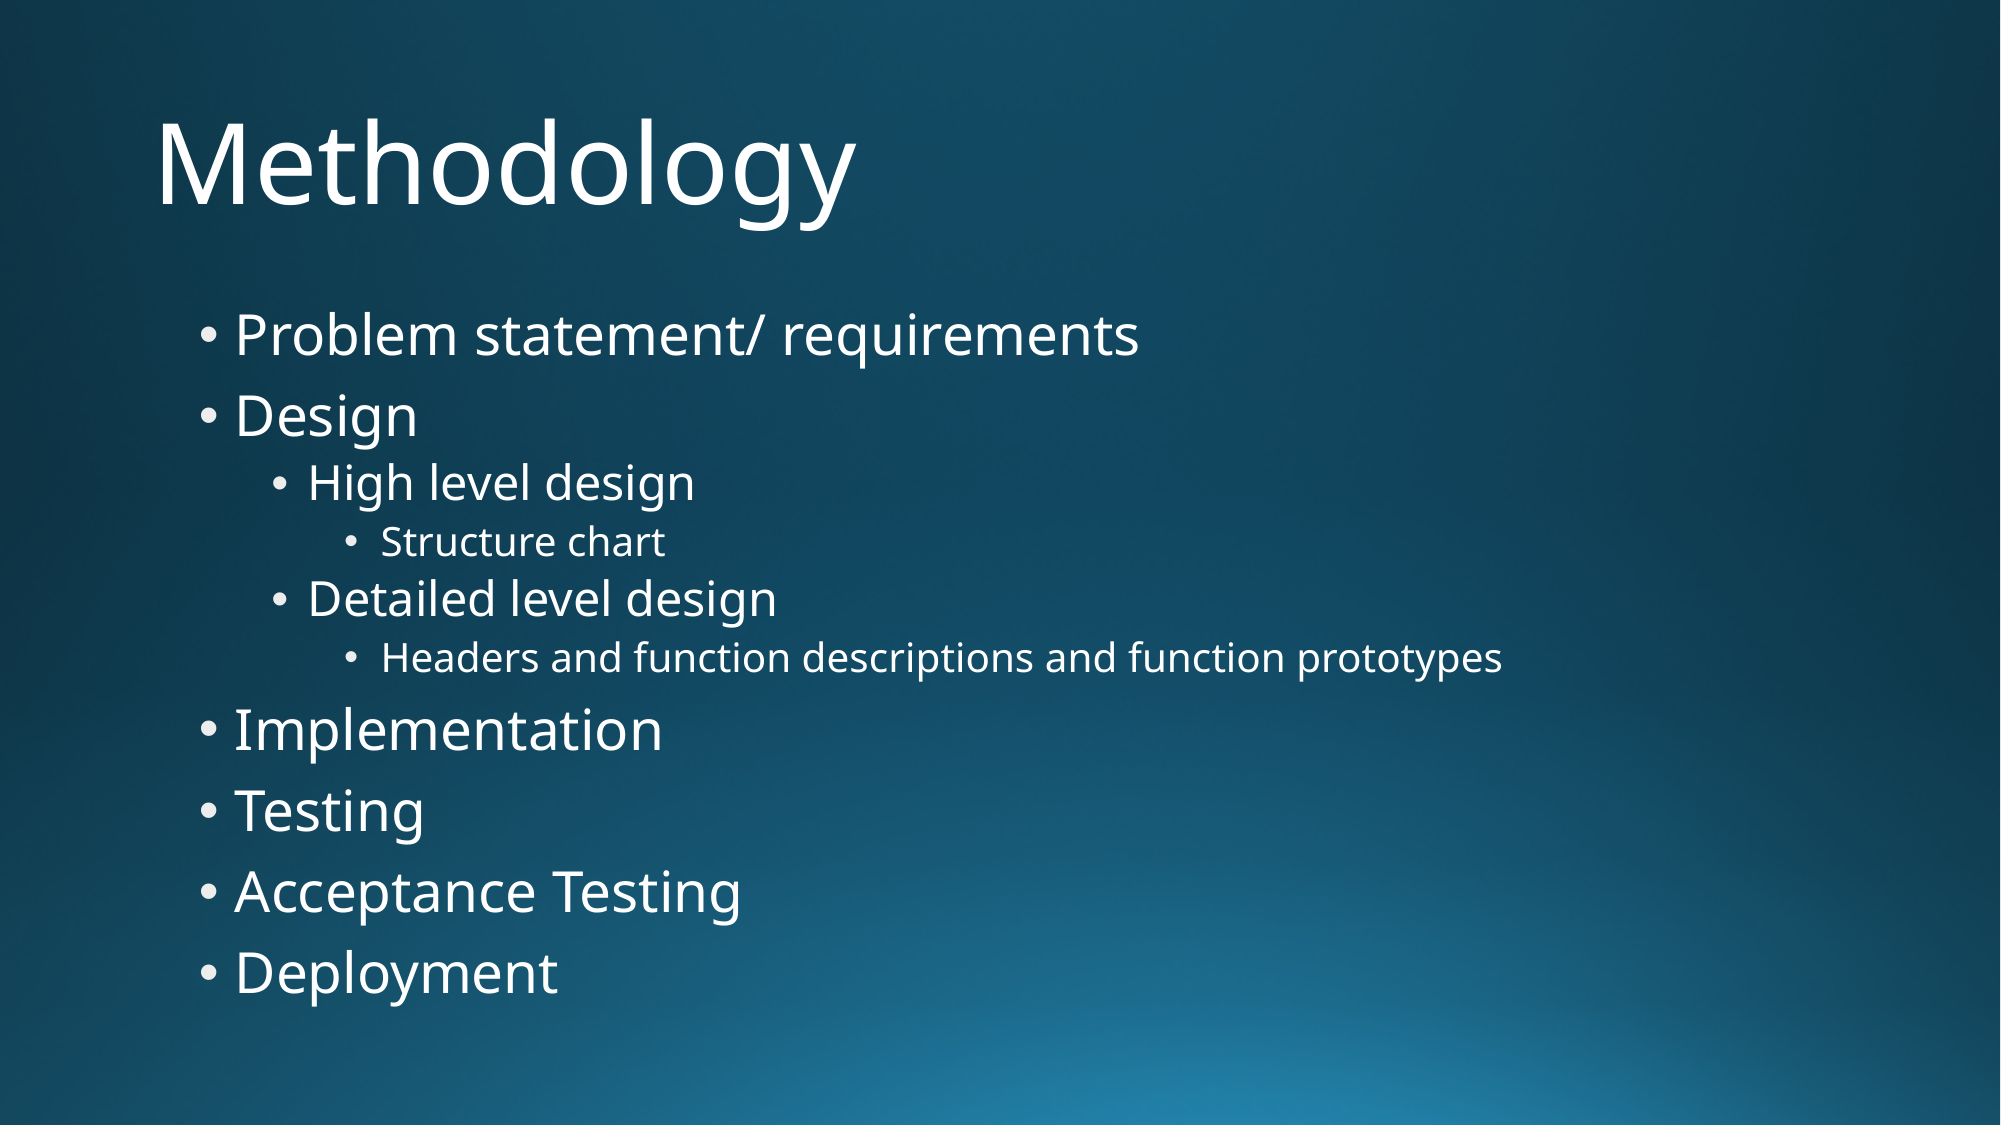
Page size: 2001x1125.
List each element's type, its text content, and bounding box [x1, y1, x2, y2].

title Methodology [137, 59, 1863, 278]
picture [0, 0, 2001, 1125]
list Problem statement/ requirements Design High level design Structure chart Detailed level design Headers and function descriptions and function prototypes Implementation Testing Acceptance Testing Deployment [183, 299, 1863, 1014]
